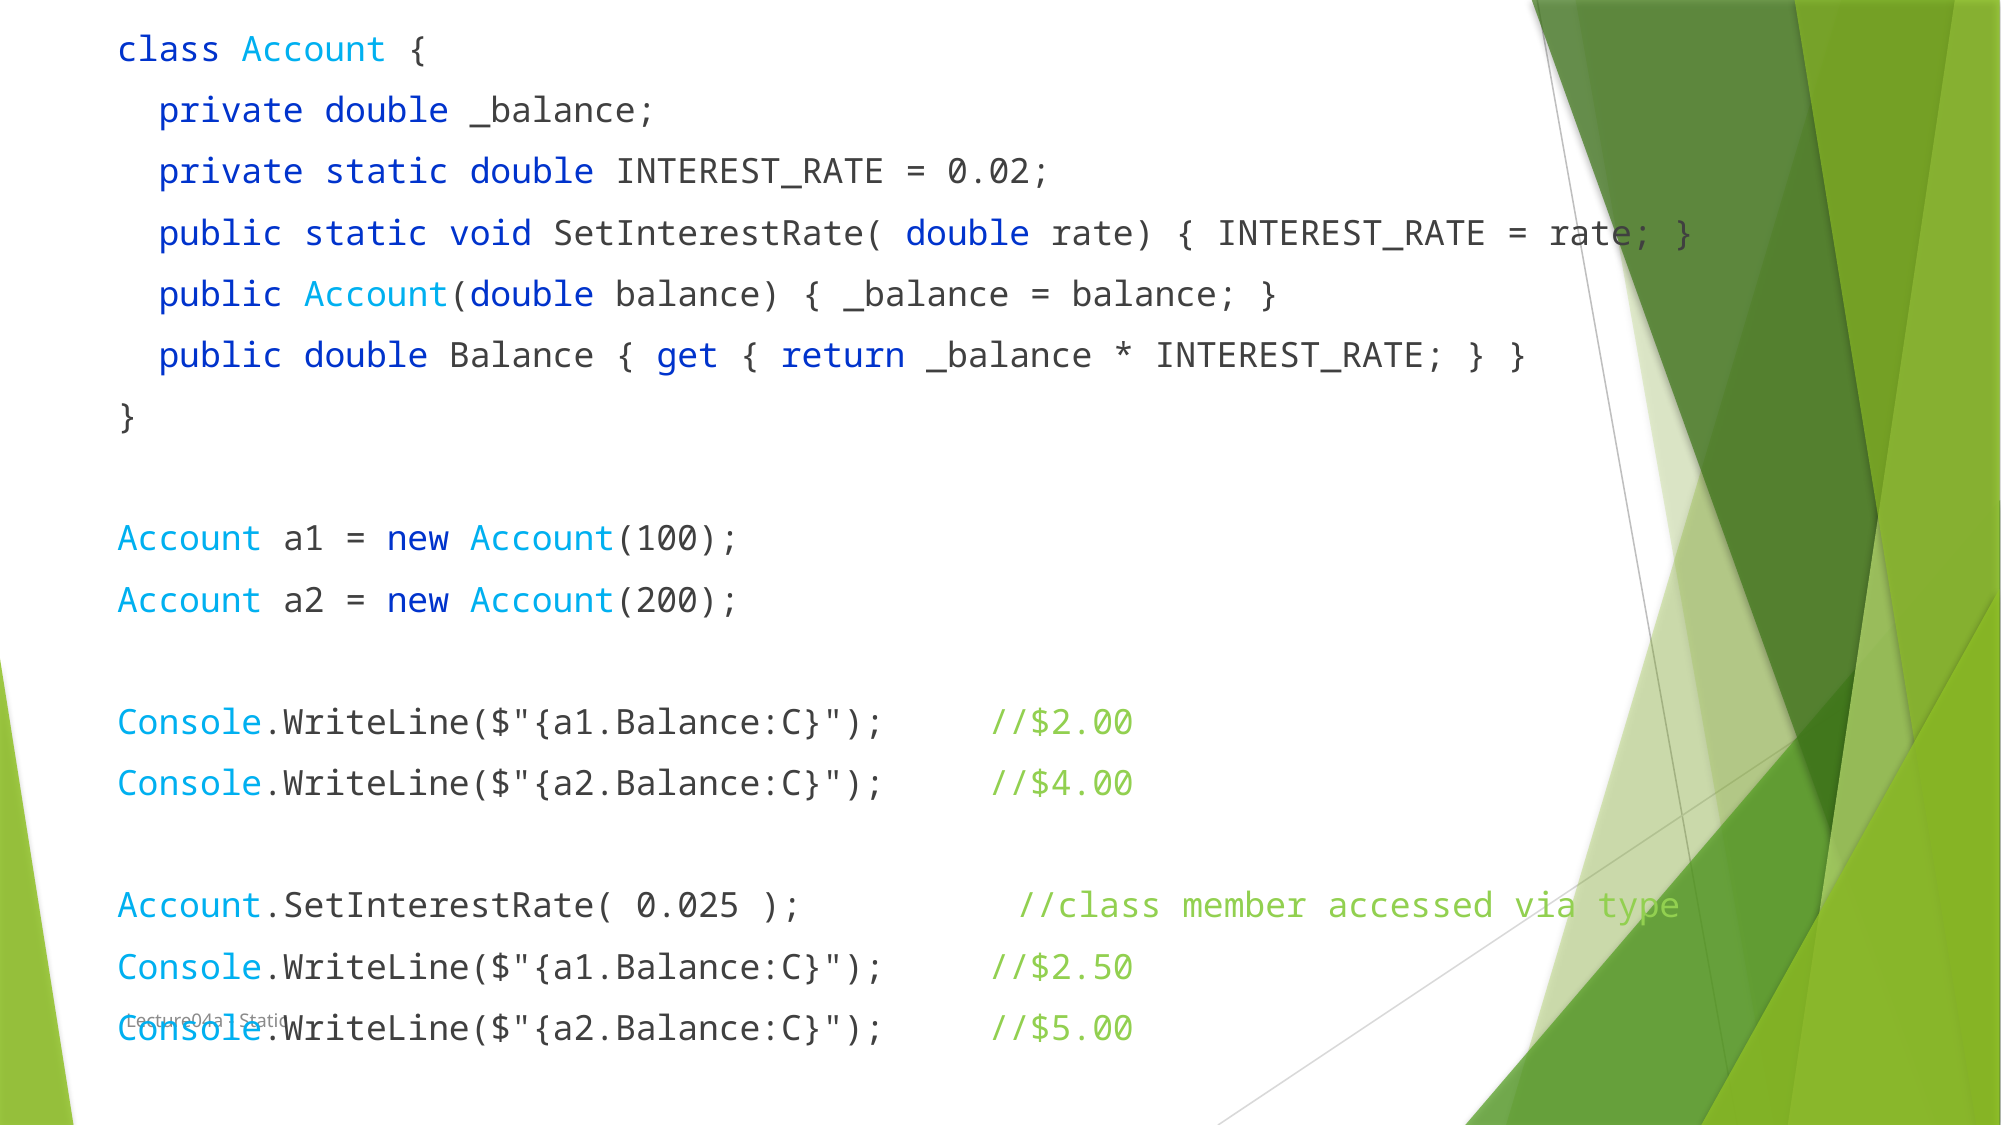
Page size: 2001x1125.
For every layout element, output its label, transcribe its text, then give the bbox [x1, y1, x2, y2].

list class Account { private double _balance; private static double INTEREST_RATE = 0.02; public static void SetInterestRate( double rate) { INTEREST_RATE = rate; } public Account(double balance) { _balance = balance; } public double Balance { get { return _balance * INTEREST_RATE; } } } Account a1 = new Account(100); Account a2 = new Account(200); Console.WriteLine($"{a1.Balance:C}"); //$2.00 Console.WriteLine($"{a2.Balance:C}"); //$4.00 Account.SetInterestRate( 0.025 ); //class member accessed via type Console.WriteLine($"{a1.Balance:C}"); //$2.50 Console.WriteLine($"{a2.Balance:C}"); //$5.00 [102, 19, 1863, 1059]
footer Lecture04a - Static [111, 991, 1145, 1051]
